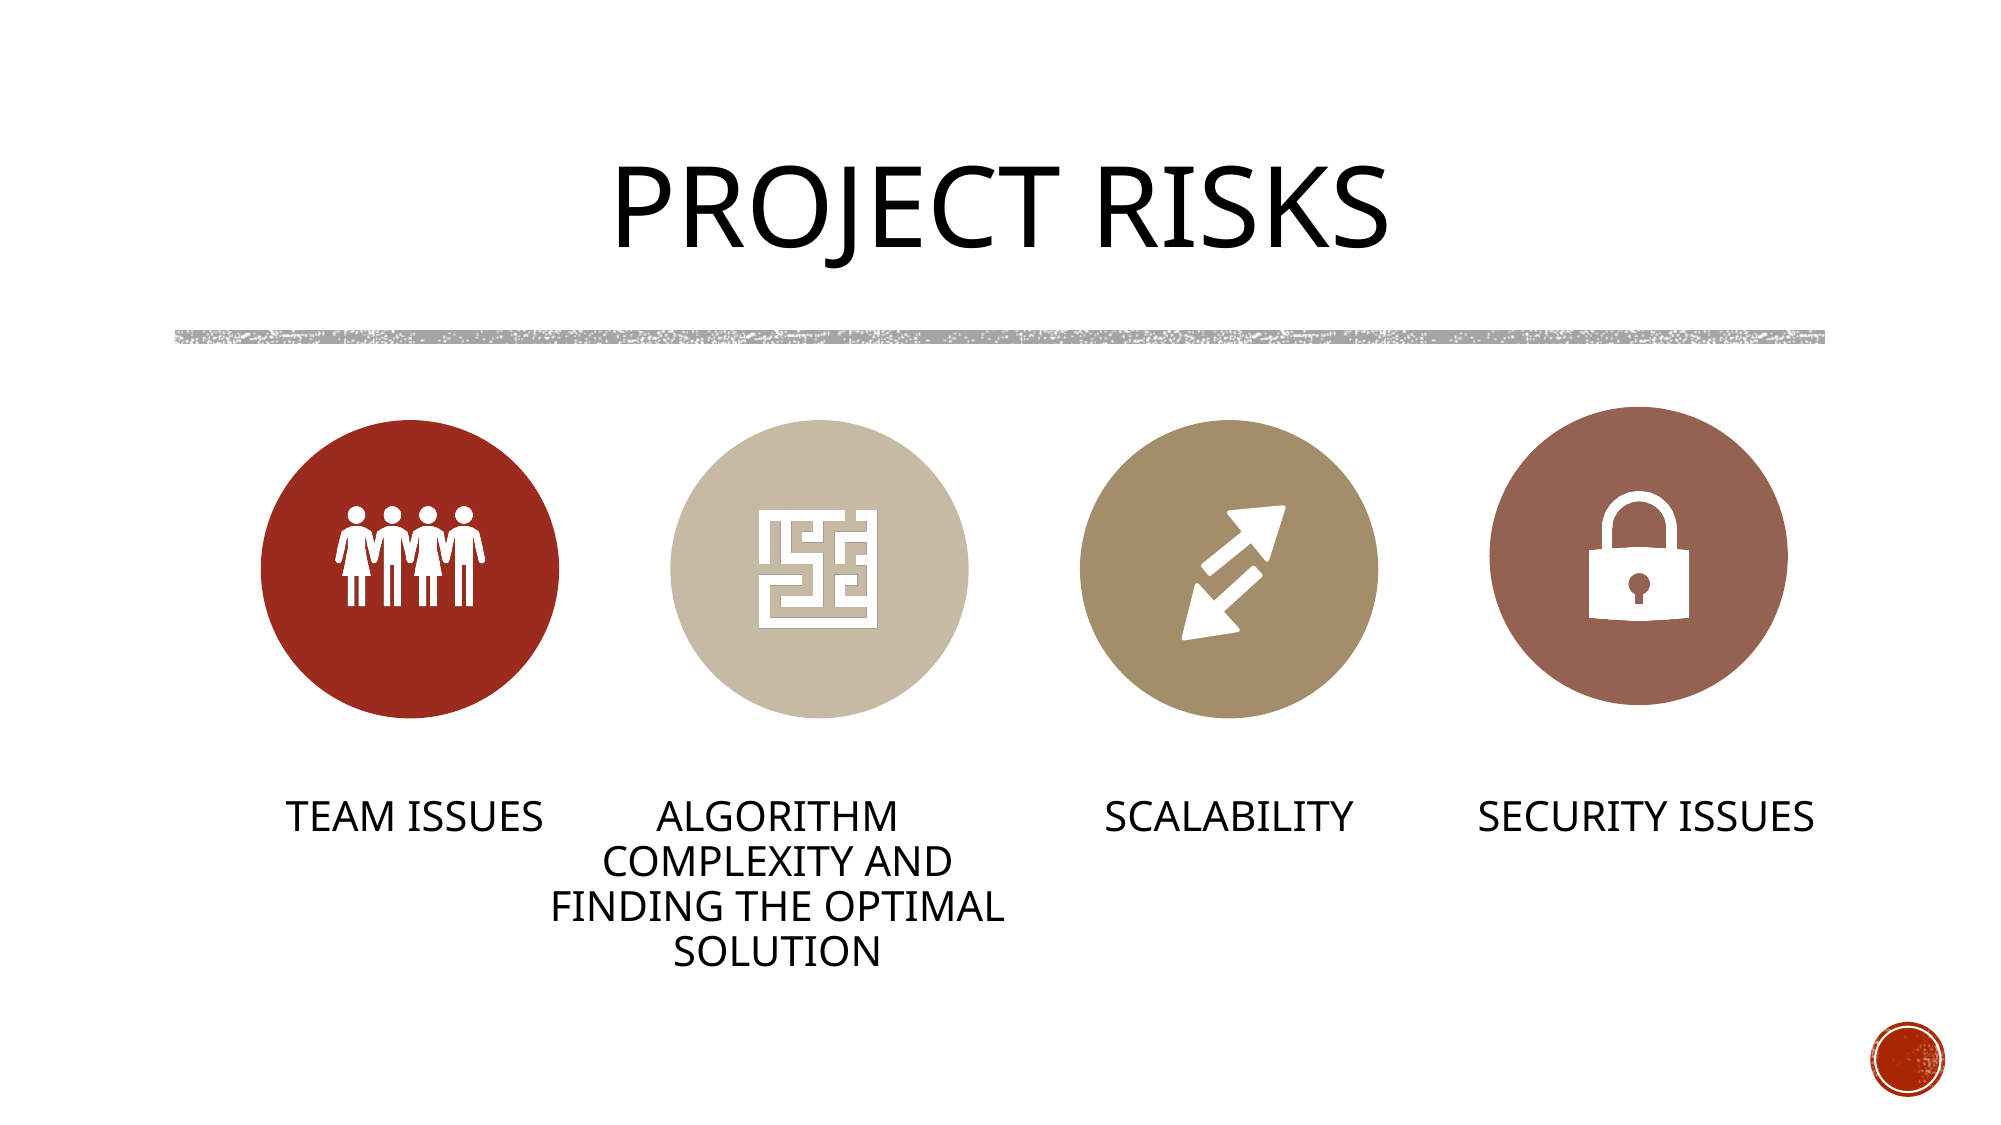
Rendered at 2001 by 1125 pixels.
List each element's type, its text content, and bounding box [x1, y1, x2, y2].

text_box [174, 330, 1825, 344]
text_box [170, 406, 1892, 973]
picture [1870, 1021, 1946, 1097]
title PROJECT RISKS [175, 79, 1826, 344]
